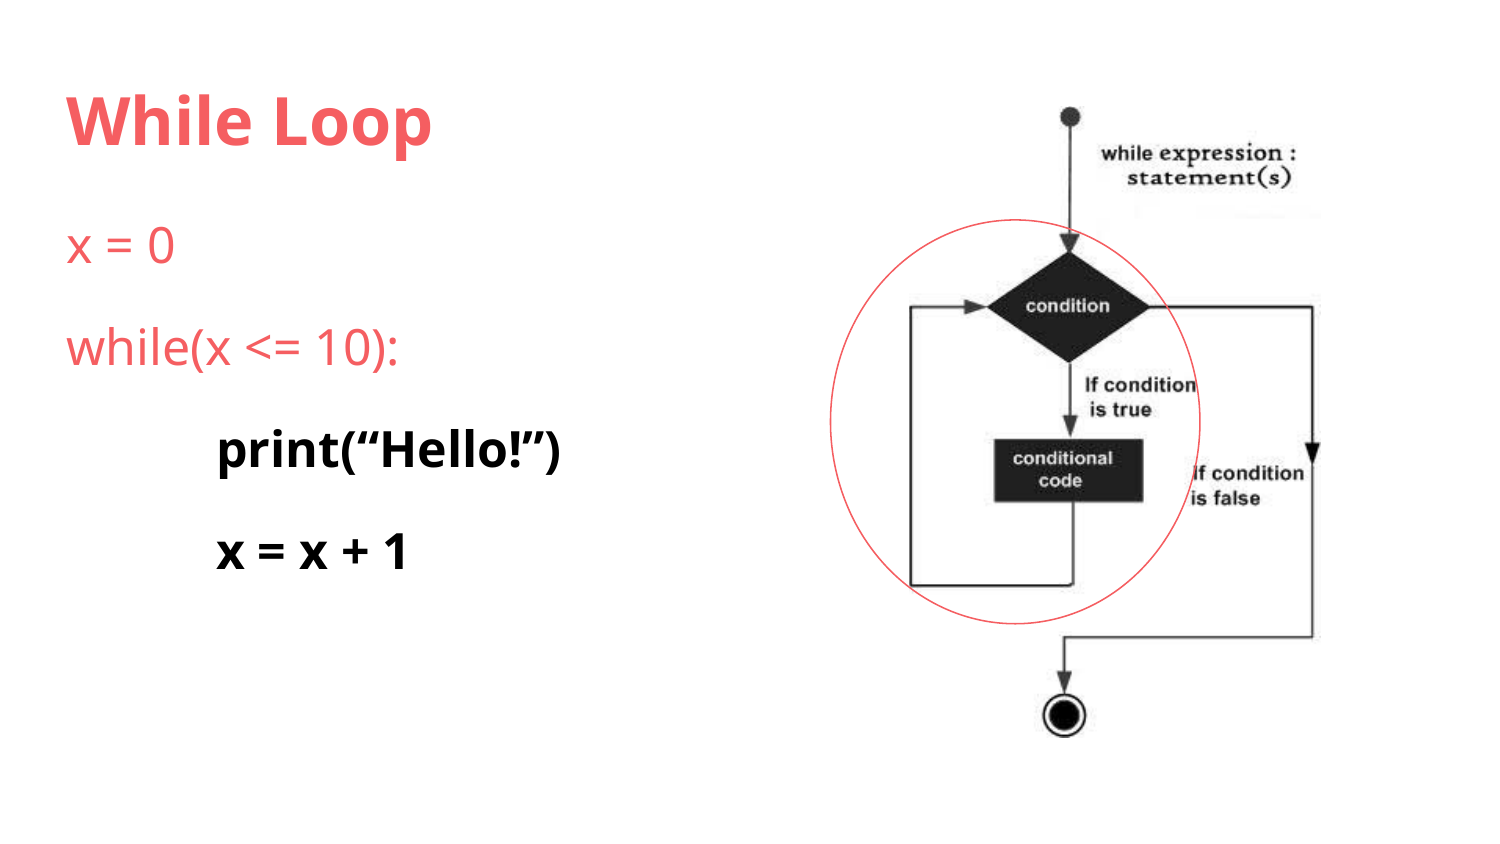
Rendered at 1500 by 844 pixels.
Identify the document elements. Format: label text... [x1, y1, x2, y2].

picture [909, 105, 1321, 738]
text_box [830, 260, 904, 584]
title While Loop [51, 64, 1449, 167]
list x = 0 while(x <= 10): print(“Hello!”) x = x + 1 [51, 189, 708, 750]
